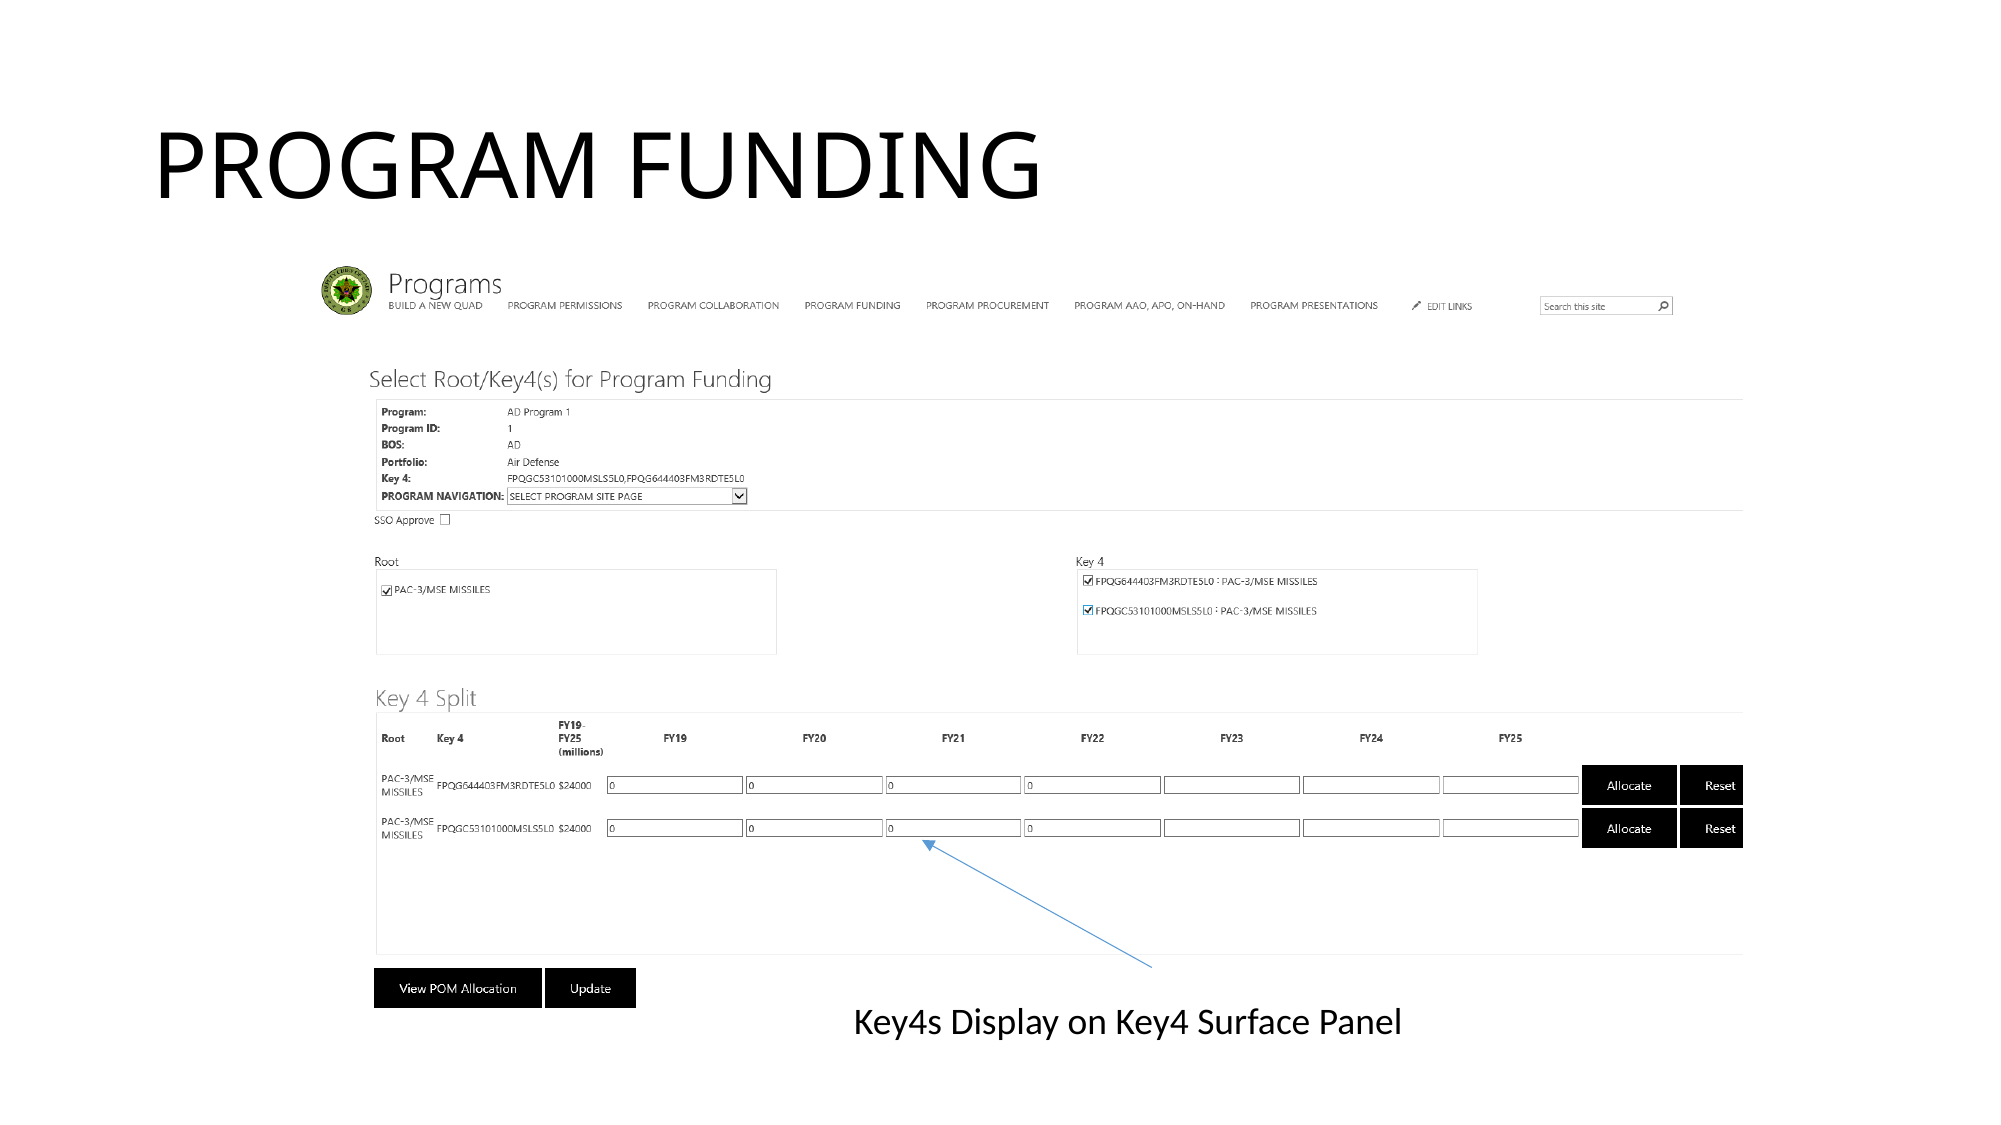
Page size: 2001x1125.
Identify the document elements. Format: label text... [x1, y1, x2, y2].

text_box Key4s Display on Key4 Surface Panel [839, 1009, 1700, 1050]
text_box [921, 839, 1152, 968]
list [295, 231, 1743, 1009]
title PROGRAM FUNDING [137, 59, 1863, 278]
